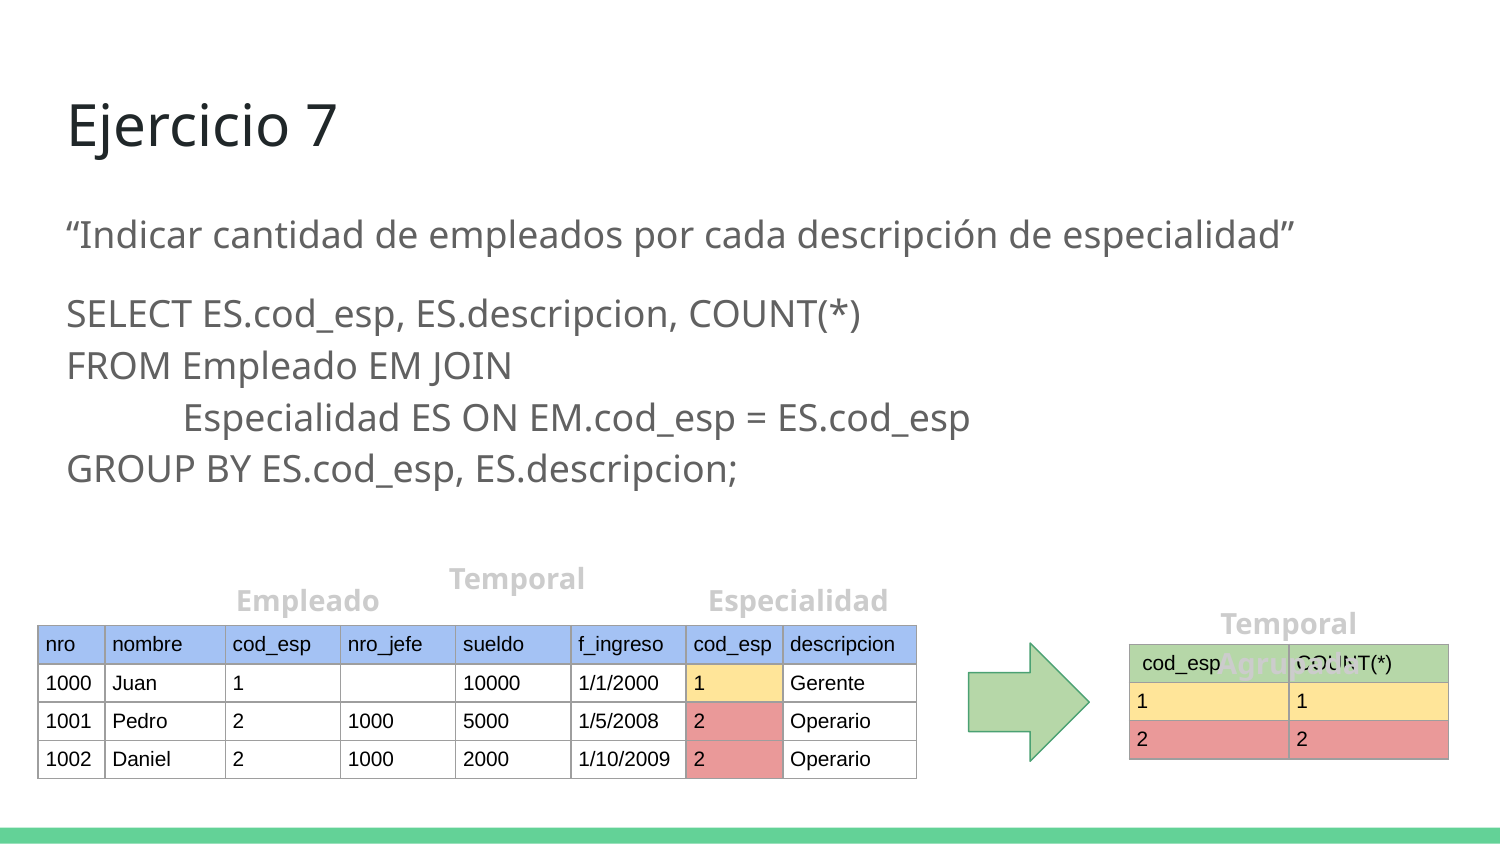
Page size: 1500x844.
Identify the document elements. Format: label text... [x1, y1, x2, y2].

table_cell 2 [1130, 721, 1288, 758]
table_header descripcion [784, 626, 916, 663]
table_cell 1 [687, 665, 782, 701]
table_cell 1000 [341, 703, 455, 740]
table_cell 1/5/2008 [572, 703, 685, 740]
table_cell Daniel [106, 741, 225, 778]
text_box Empleado [160, 562, 456, 626]
table_cell 1/10/2009 [572, 741, 685, 778]
table_cell 2000 [456, 741, 570, 778]
text_box [968, 643, 1090, 762]
table_cell 1/1/2000 [572, 665, 685, 701]
table_header nombre [106, 626, 225, 663]
table_cell 1000 [341, 741, 455, 778]
list “Indicar cantidad de empleados por cada descripción de especialidad” [51, 189, 1449, 272]
table_cell Juan [106, 665, 225, 701]
table_header cod_esp [1130, 645, 1288, 682]
text_box Temporal Agrupada [1141, 585, 1437, 649]
table_cell 5000 [456, 703, 570, 740]
list SELECT ES.cod_esp, ES.descripcion, COUNT(*) FROM Empleado EM JOIN Especialidad ES ON EM.cod_esp = ES.cod_esp GROUP BY ES.cod_esp, ES.descripcion; [51, 272, 1449, 402]
table_header COUNT(*) [1290, 645, 1448, 682]
table_cell Operario [784, 741, 916, 778]
table_cell 2 [226, 703, 340, 740]
text_box Temporal [369, 540, 665, 604]
table_cell 2 [687, 703, 782, 740]
table_header cod_esp [226, 626, 340, 663]
table_header f_ingreso [572, 626, 685, 663]
text_box Especialidad [650, 562, 947, 626]
title Ejercicio 7 [51, 72, 1449, 167]
table_cell 1 [1130, 683, 1288, 720]
table_header sueldo [456, 626, 570, 663]
table_cell 1 [1290, 683, 1448, 720]
table_cell Pedro [106, 703, 225, 740]
table_cell 2 [687, 741, 782, 778]
table_cell 1000 [39, 665, 104, 701]
table_cell Operario [784, 703, 916, 740]
table_cell 10000 [456, 665, 570, 701]
table_header nro_jefe [341, 626, 455, 663]
table_cell 2 [226, 741, 340, 778]
table_header cod_esp [687, 626, 782, 663]
table_cell 1 [226, 665, 340, 701]
table_header nro [39, 626, 104, 663]
table_cell 1001 [39, 703, 104, 740]
table_cell 2 [1290, 721, 1448, 758]
table_cell 1002 [39, 741, 104, 778]
table_cell Gerente [784, 665, 916, 701]
table_cell [341, 665, 455, 701]
